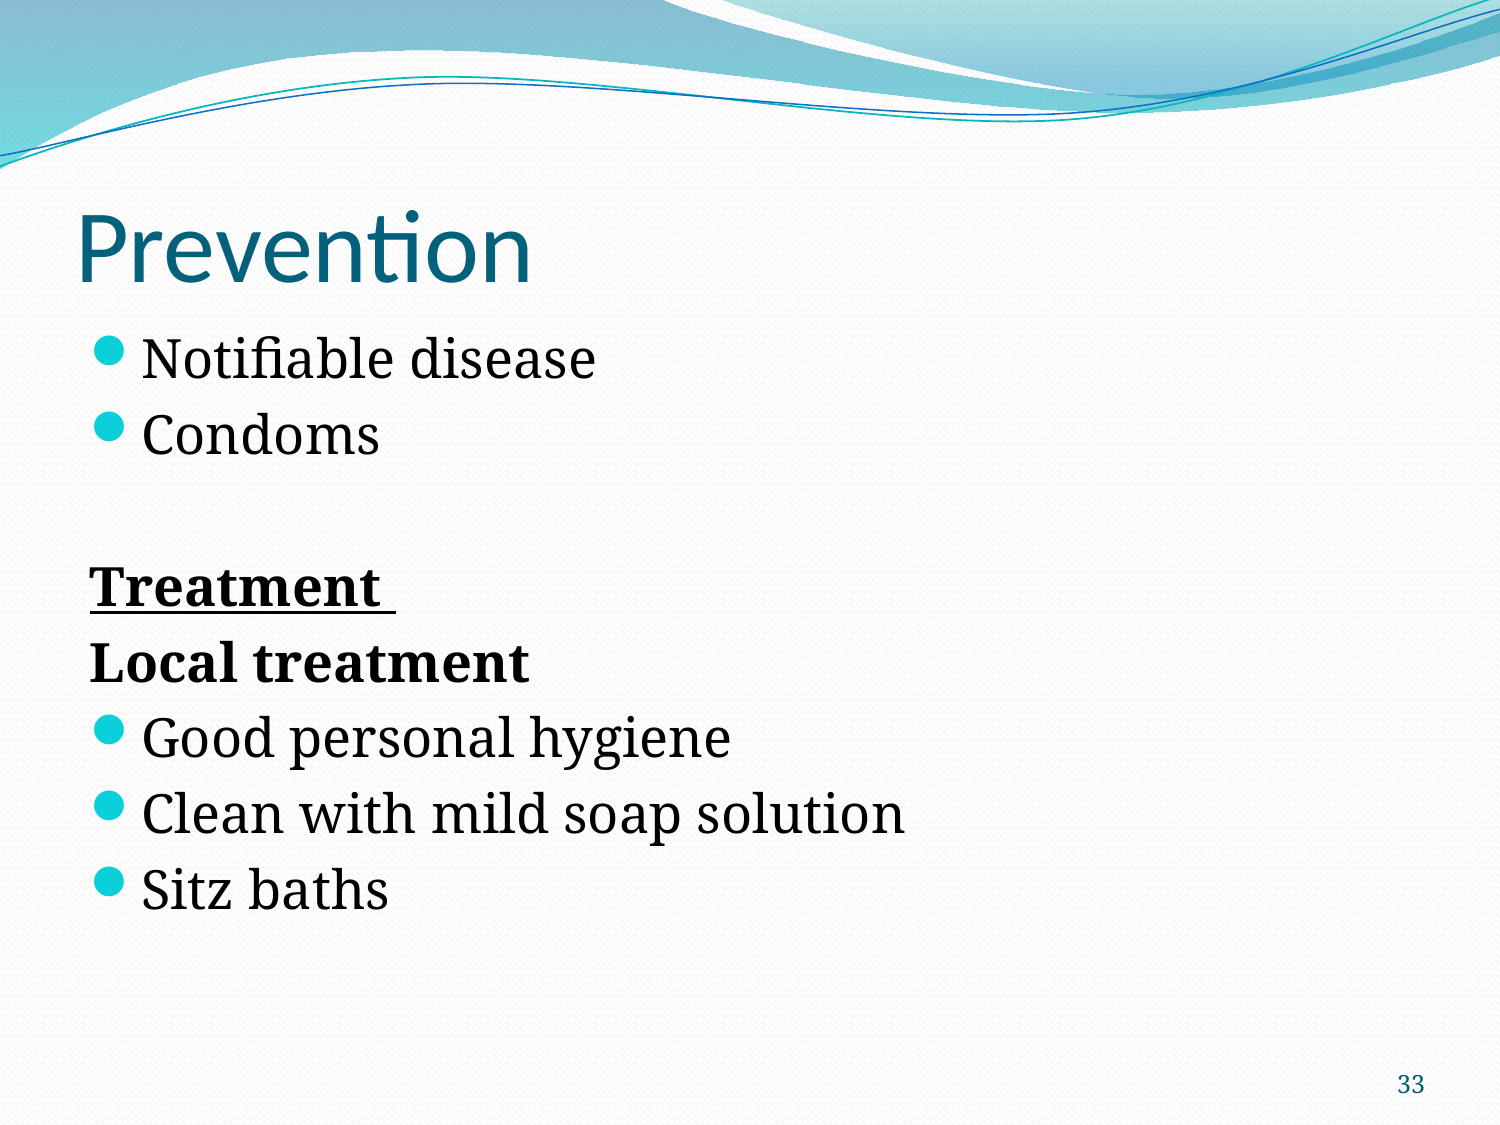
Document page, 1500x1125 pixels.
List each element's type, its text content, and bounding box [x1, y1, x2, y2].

title Prevention [75, 115, 1425, 303]
list Notifiable disease Condoms Treatment Local treatment Good personal hygiene Clean with mild soap solution Sitz baths [75, 317, 1425, 1038]
slide_number 33 [1299, 1042, 1425, 1103]
